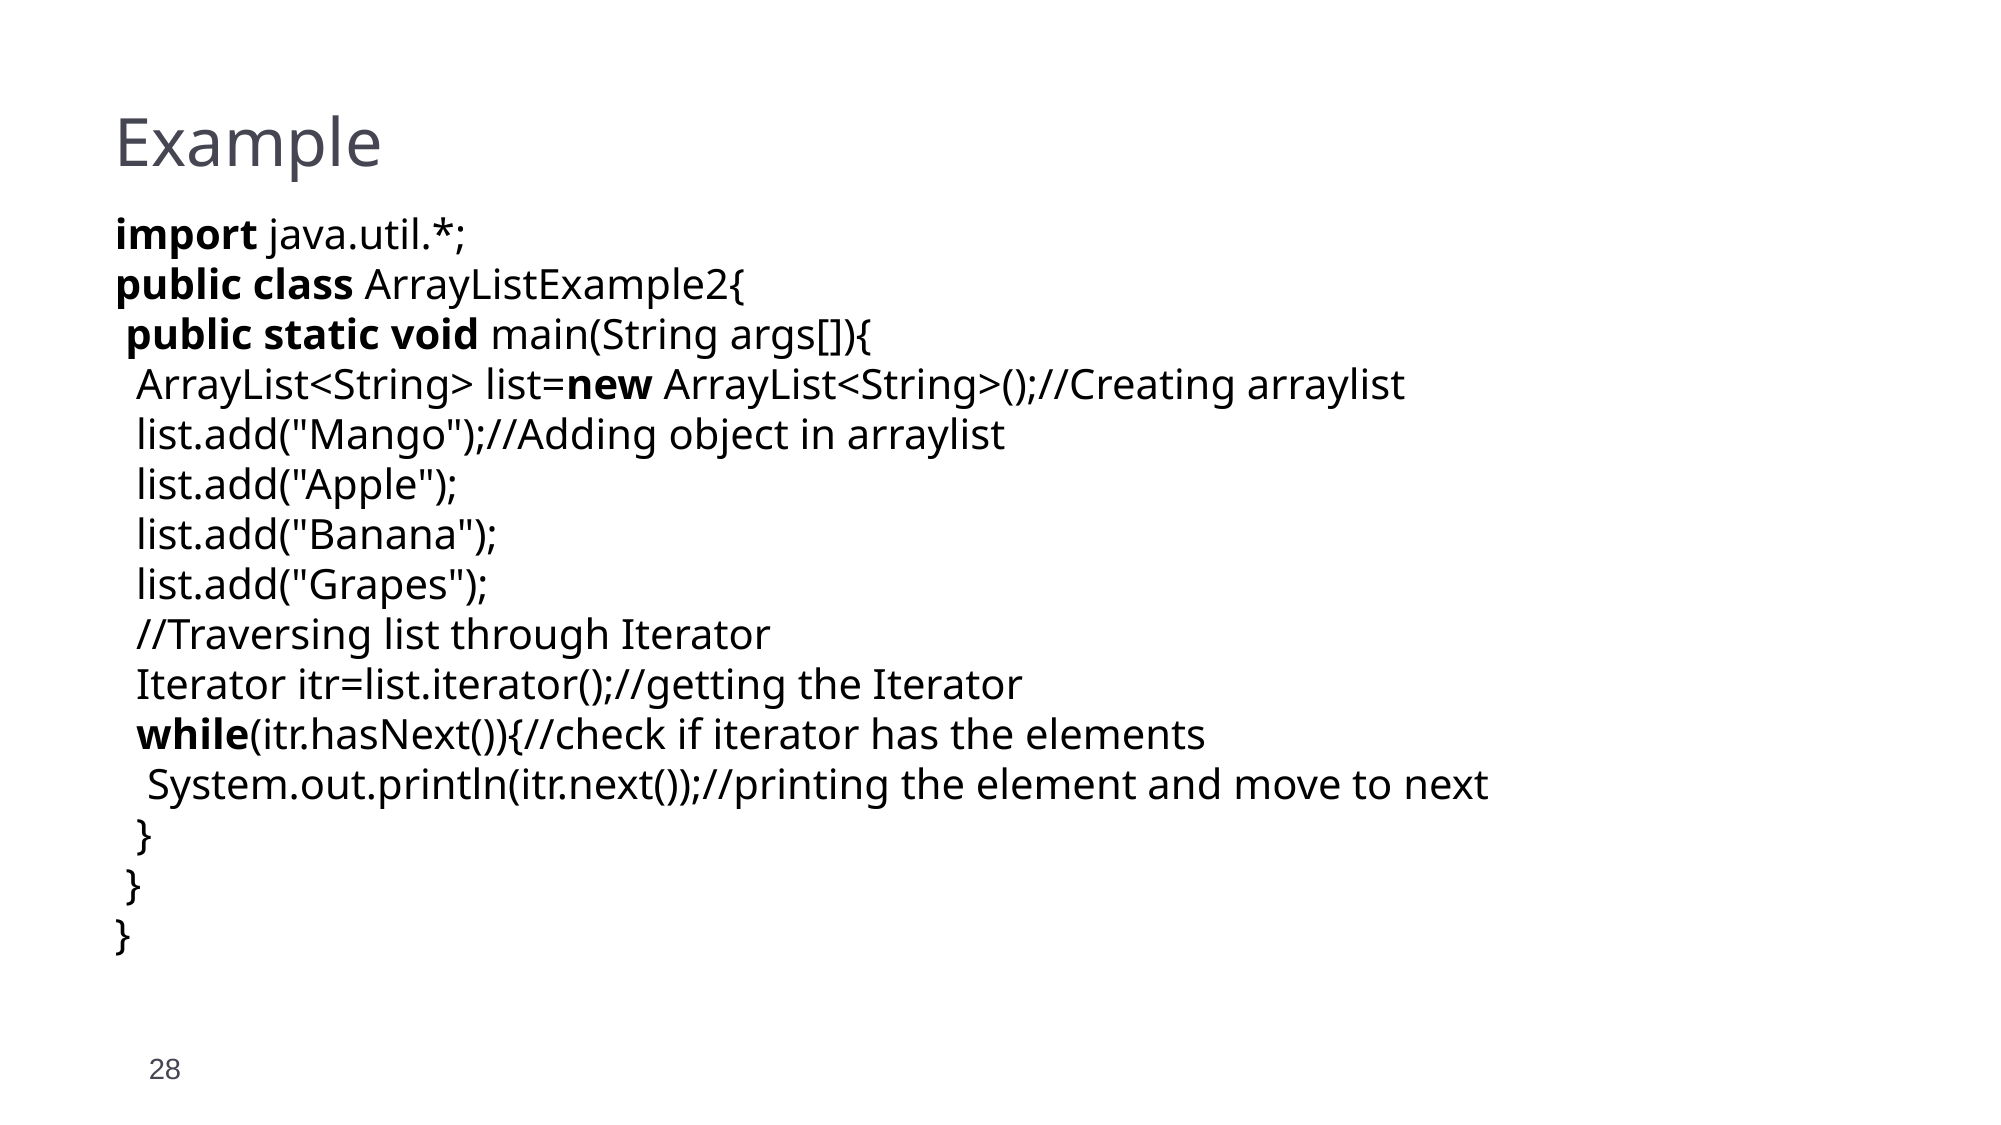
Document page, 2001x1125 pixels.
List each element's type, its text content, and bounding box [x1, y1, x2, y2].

slide_number 28 [133, 1042, 568, 1103]
list import java.util.*; public class ArrayListExample2{ public static void main(String args[]){ ArrayList<String> list=new ArrayList<String>();//Creating arraylist list.add("Mango");//Adding object in arraylist list.add("Apple"); list.add("Banana"); list.add("Grapes"); //Traversing list through Iterator Iterator itr=list.iterator();//getting the Iterator while(itr.hasNext()){//check if iterator has the elements System.out.println(itr.next());//printing the element and move to next } } } [99, 200, 1900, 1010]
title Example [99, 24, 1900, 188]
